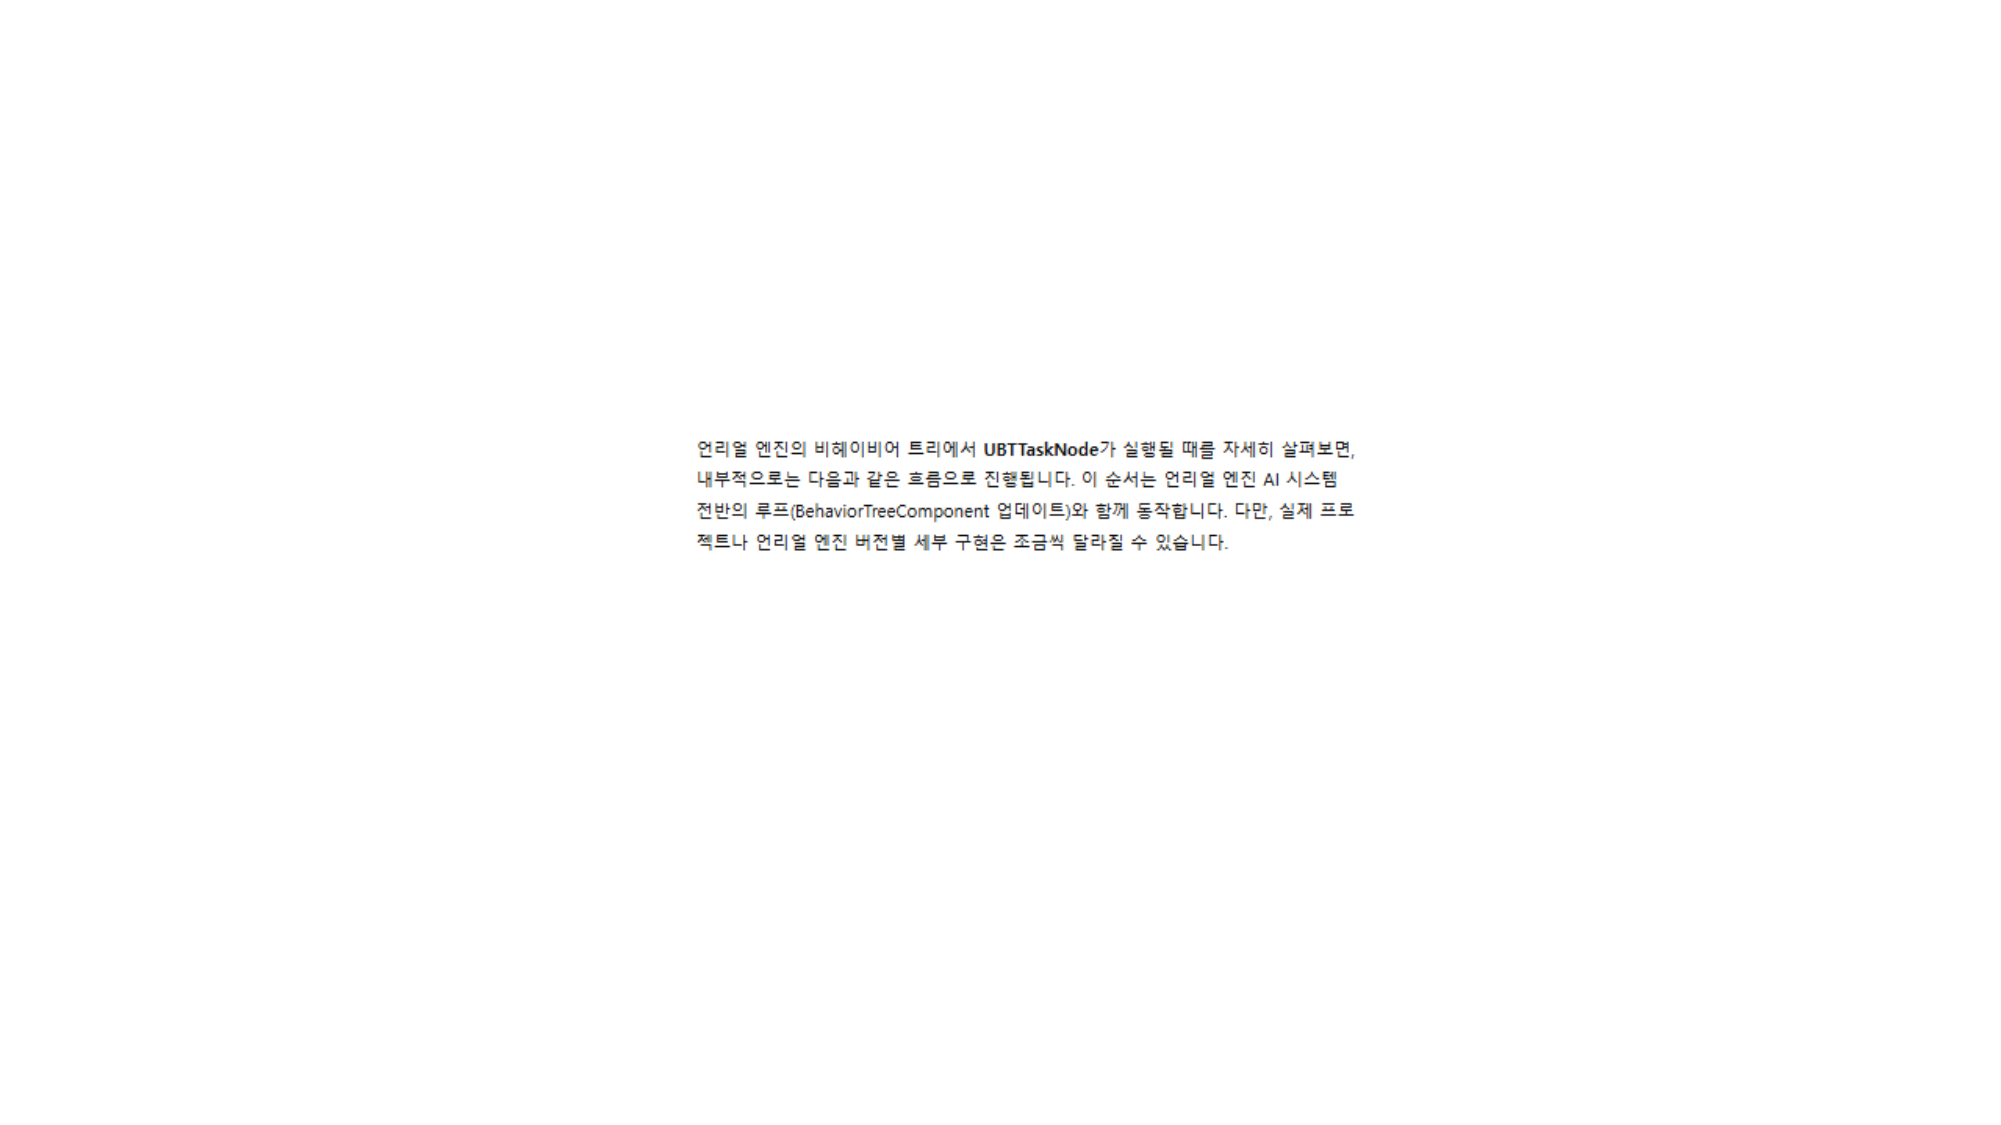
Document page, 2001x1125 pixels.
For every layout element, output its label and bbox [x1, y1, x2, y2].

picture [667, 423, 1374, 576]
